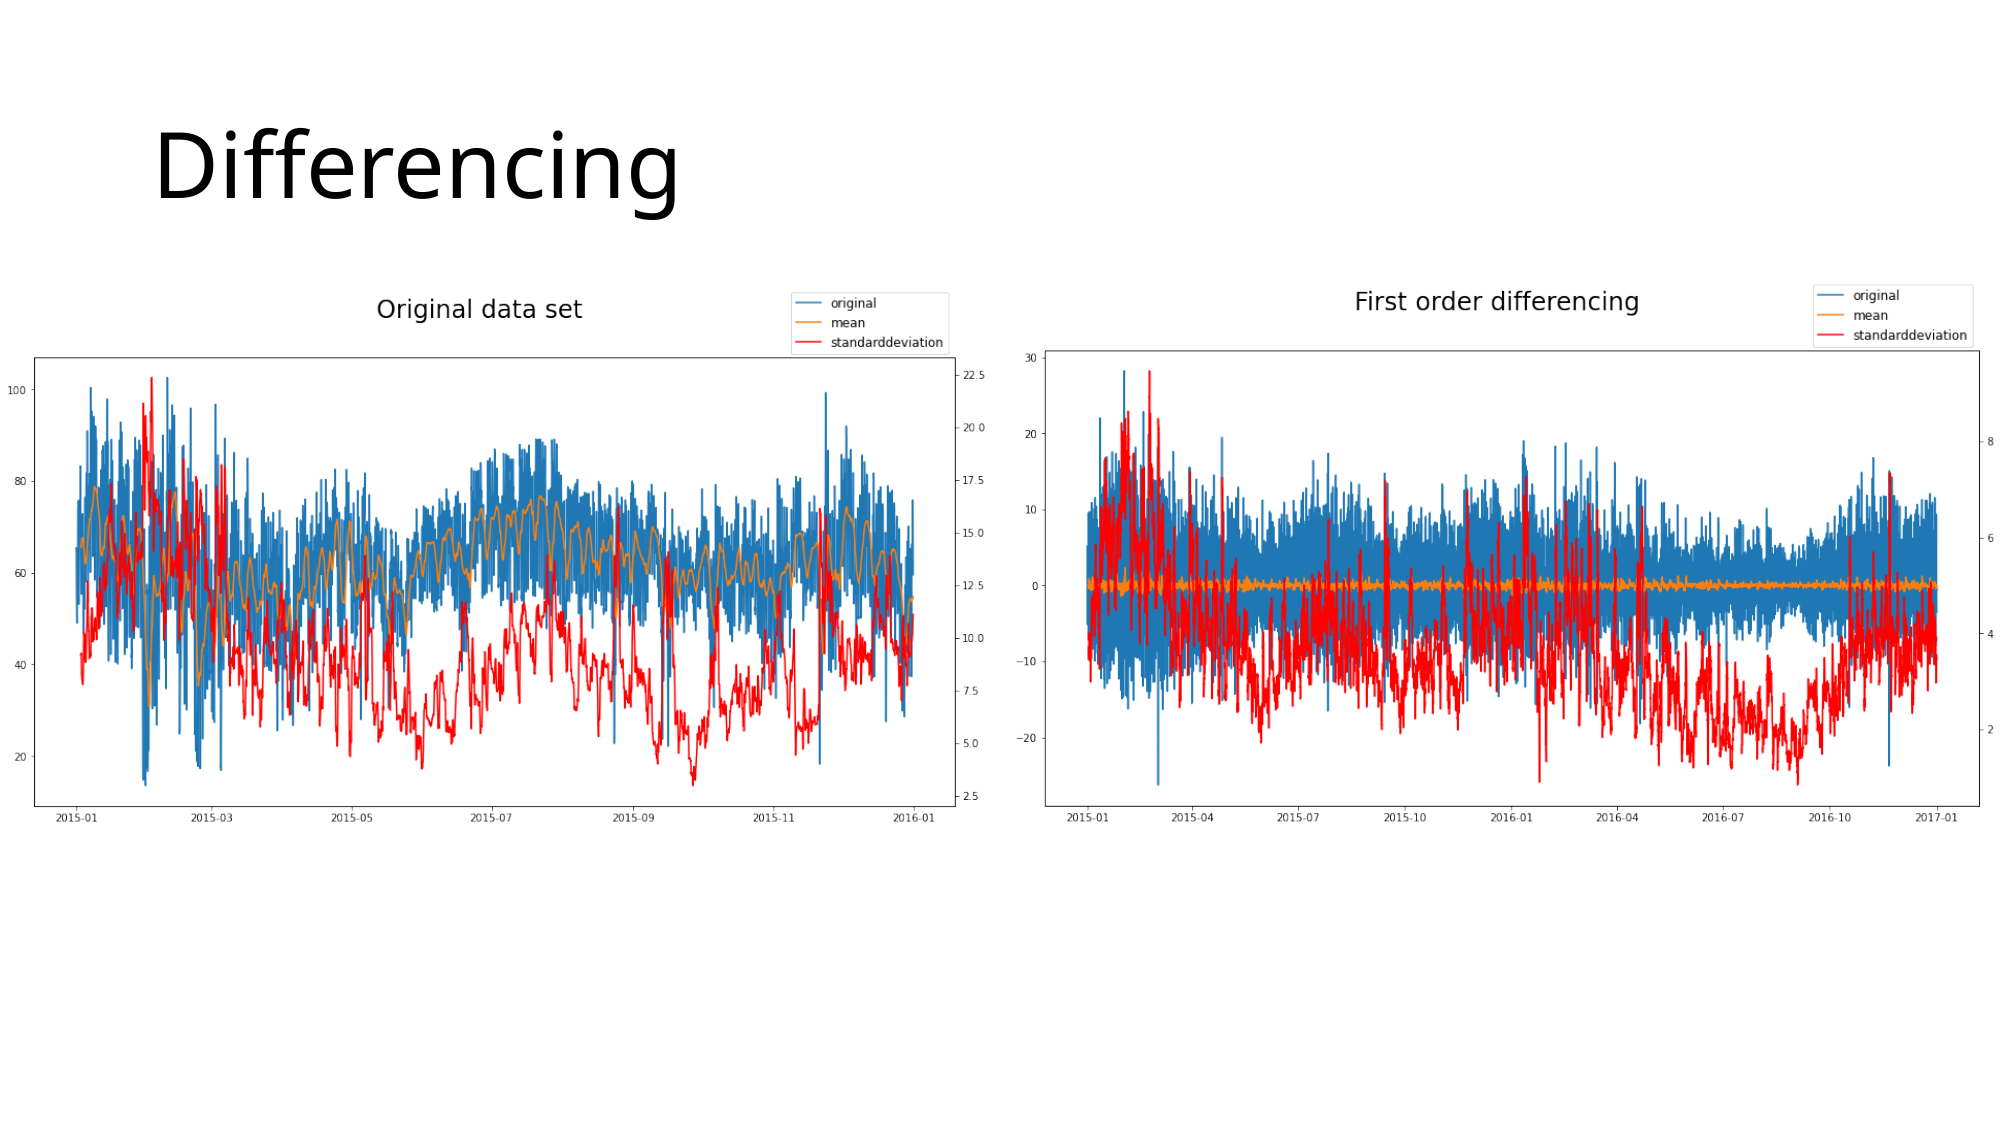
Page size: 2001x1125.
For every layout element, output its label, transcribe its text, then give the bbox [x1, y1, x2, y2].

title Differencing [137, 59, 1863, 278]
picture [0, 285, 992, 831]
picture [1007, 277, 2000, 831]
